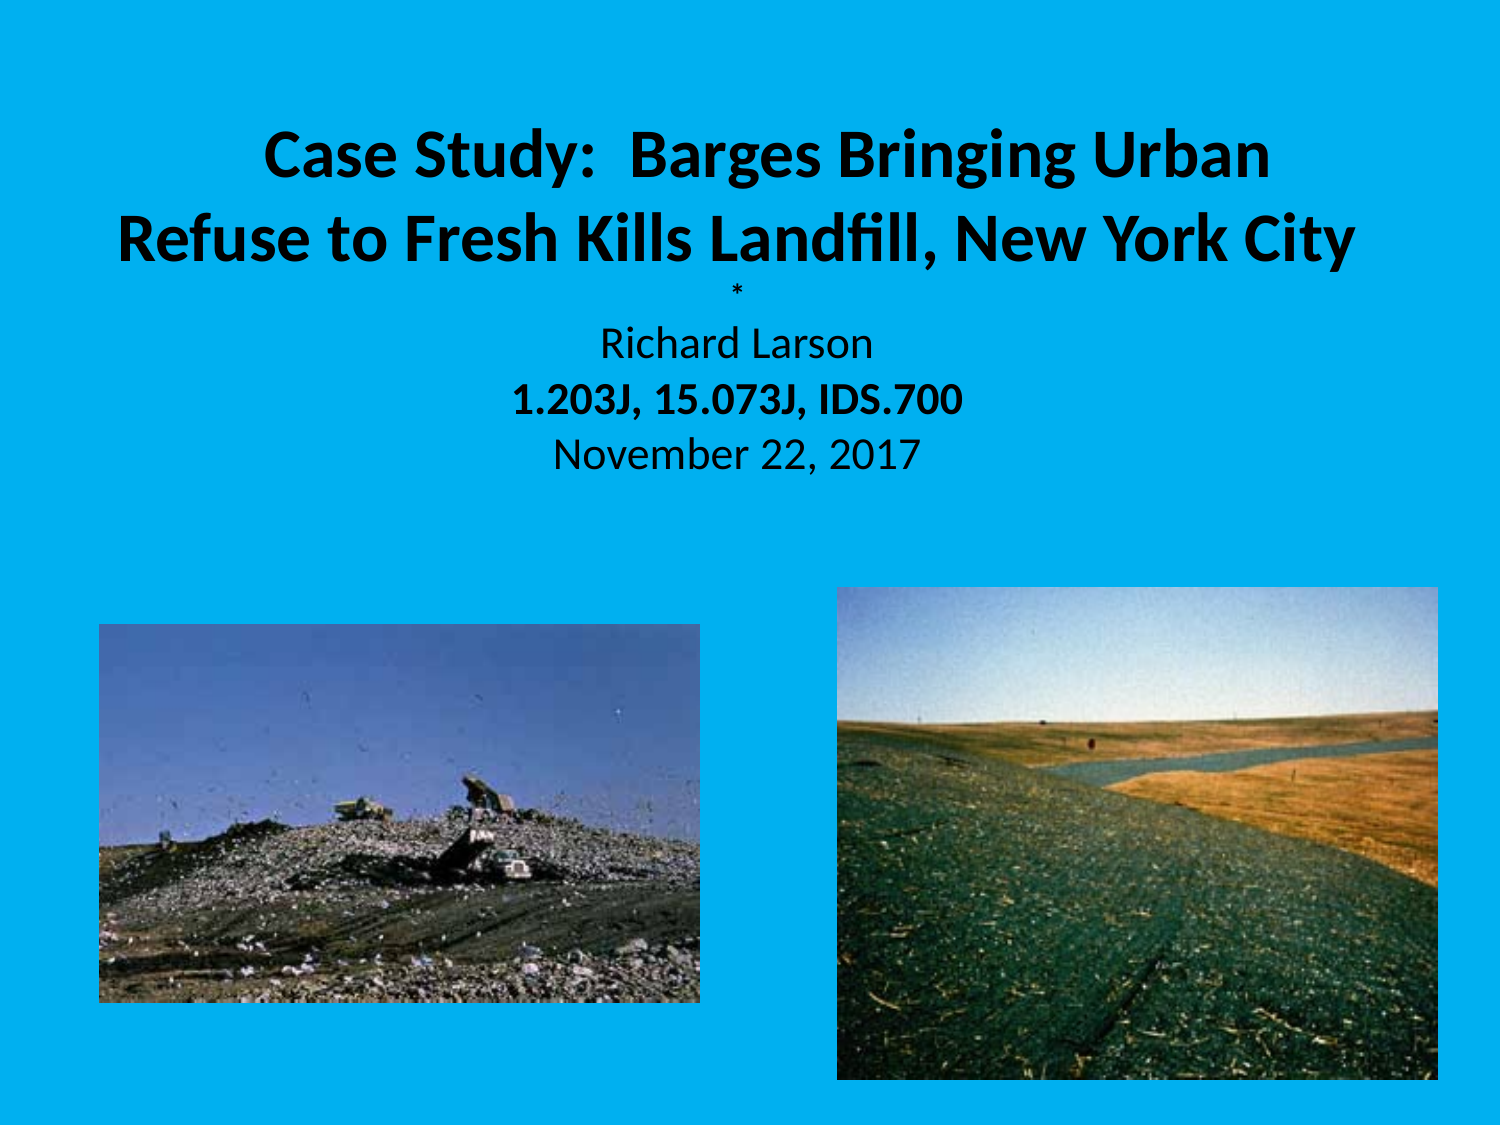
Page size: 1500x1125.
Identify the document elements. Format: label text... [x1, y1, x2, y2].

title Case Study: Barges Bringing Urban Refuse to Fresh Kills Landfill, New York City * Richard Larson 1.203J, 15.073J, IDS.700 November 22, 2017 [99, 82, 1375, 587]
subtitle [99, 624, 701, 1004]
picture [838, 588, 1437, 1079]
